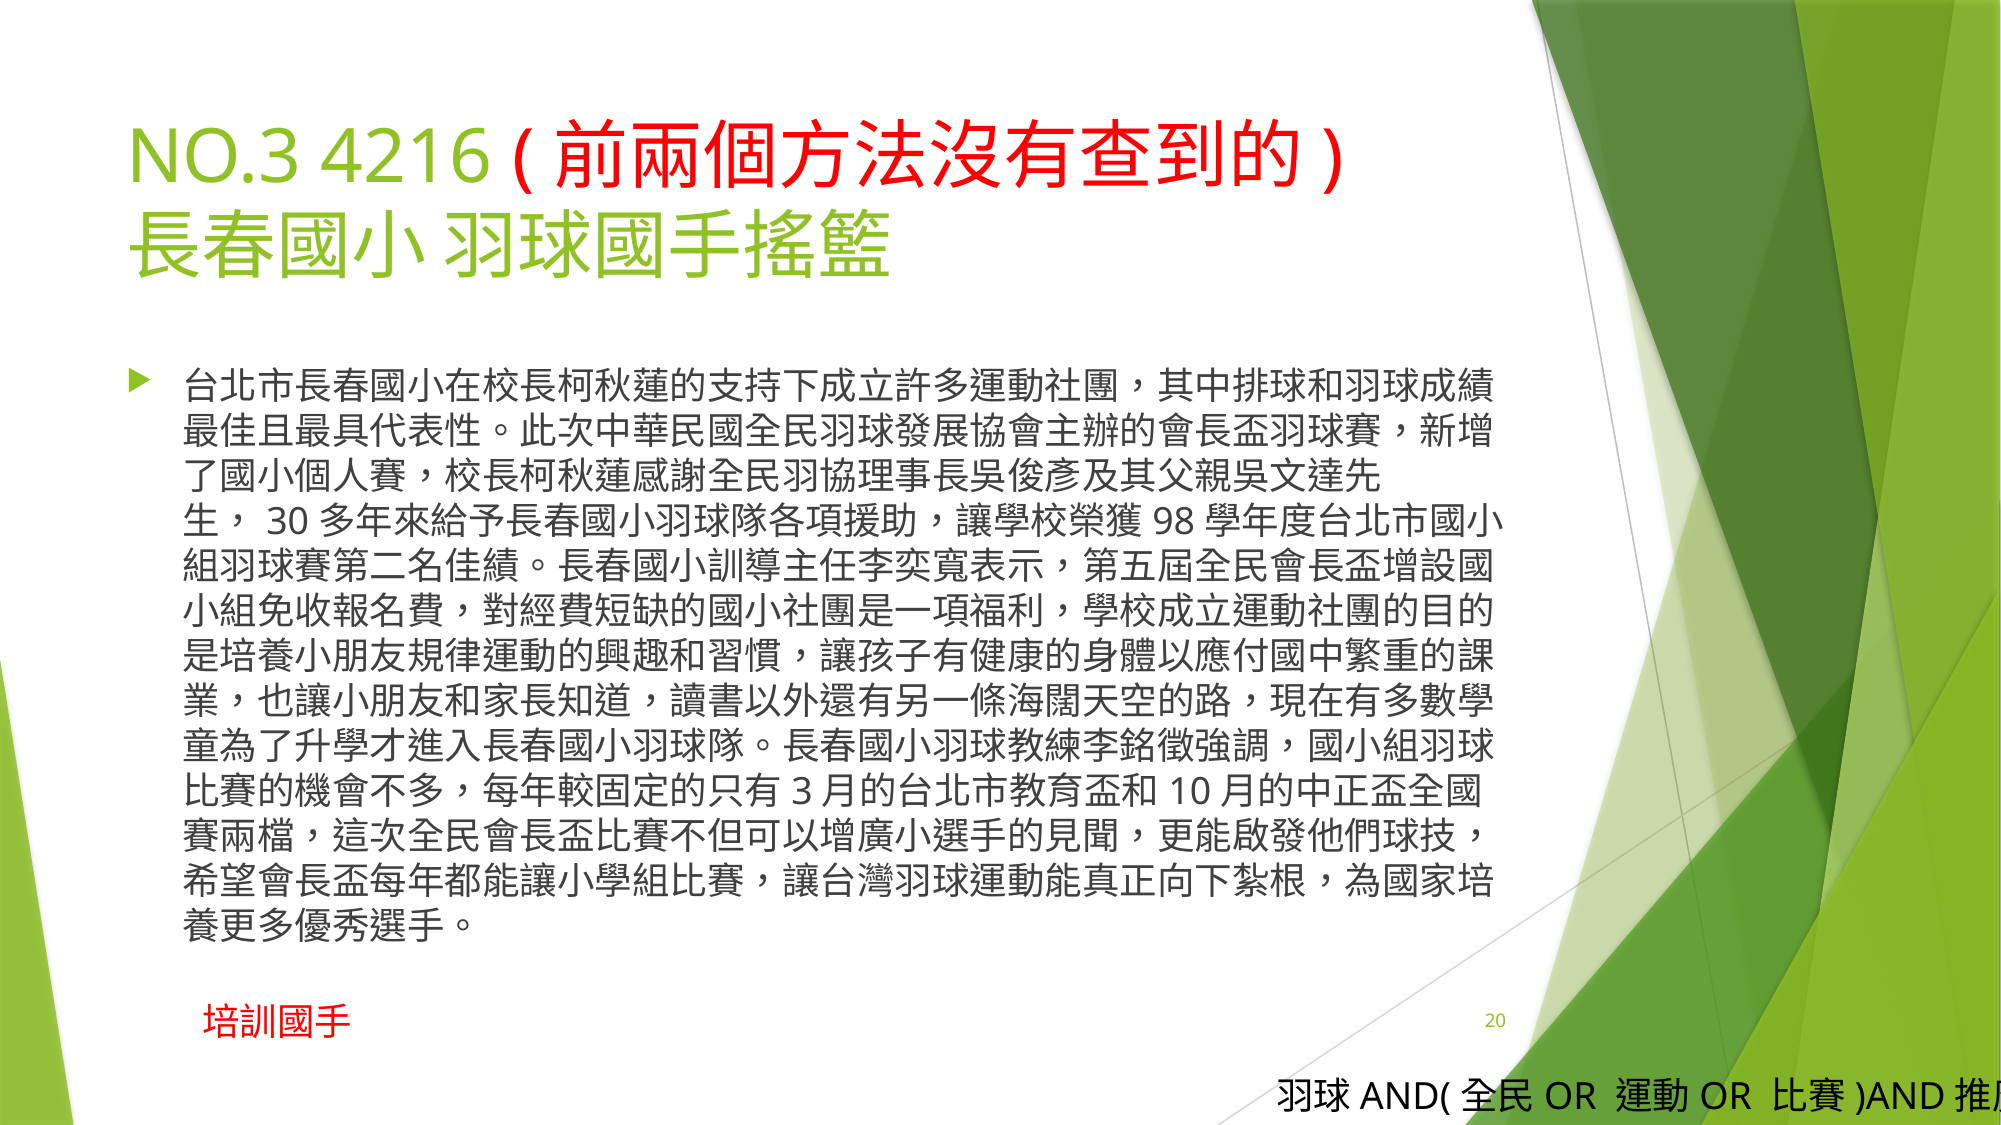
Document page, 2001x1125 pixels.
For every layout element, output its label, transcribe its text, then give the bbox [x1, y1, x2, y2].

list 台北市長春國小在校長柯秋蓮的支持下成立許多運動社團，其中排球和羽球成績最佳且最具代表性。此次中華民國全民羽球發展協會主辦的會長盃羽球賽，新增了國小個人賽，校長柯秋蓮感謝全民羽協理事長吳俊彥及其父親吳文達先生，30多年來給予長春國小羽球隊各項援助，讓學校榮獲98學年度台北市國小組羽球賽第二名佳績。長春國小訓導主任李奕寬表示，第五屆全民會長盃增設國小組免收報名費，對經費短缺的國小社團是一項福利，學校成立運動社團的目的是培養小朋友規律運動的興趣和習慣，讓孩子有健康的身體以應付國中繁重的課業，也讓小朋友和家長知道，讀書以外還有另一條海闊天空的路，現在有多數學童為了升學才進入長春國小羽球隊。長春國小羽球教練李銘徵強調，國小組羽球比賽的機會不多，每年較固定的只有3月的台北市教育盃和10月的中正盃全國賽兩檔，這次全民會長盃比賽不但可以增廣小選手的見聞，更能啟發他們球技，希望會長盃每年都能讓小學組比賽，讓台灣羽球運動能真正向下紮根，為國家培養更多優秀選手。 [111, 354, 1522, 959]
title NO.3 4216 (前兩個方法沒有查到的) 長春國小 羽球國手搖籃 [111, 99, 1522, 317]
text_box 培訓國手 [187, 991, 759, 1051]
slide_number 20 [1409, 991, 1522, 1051]
